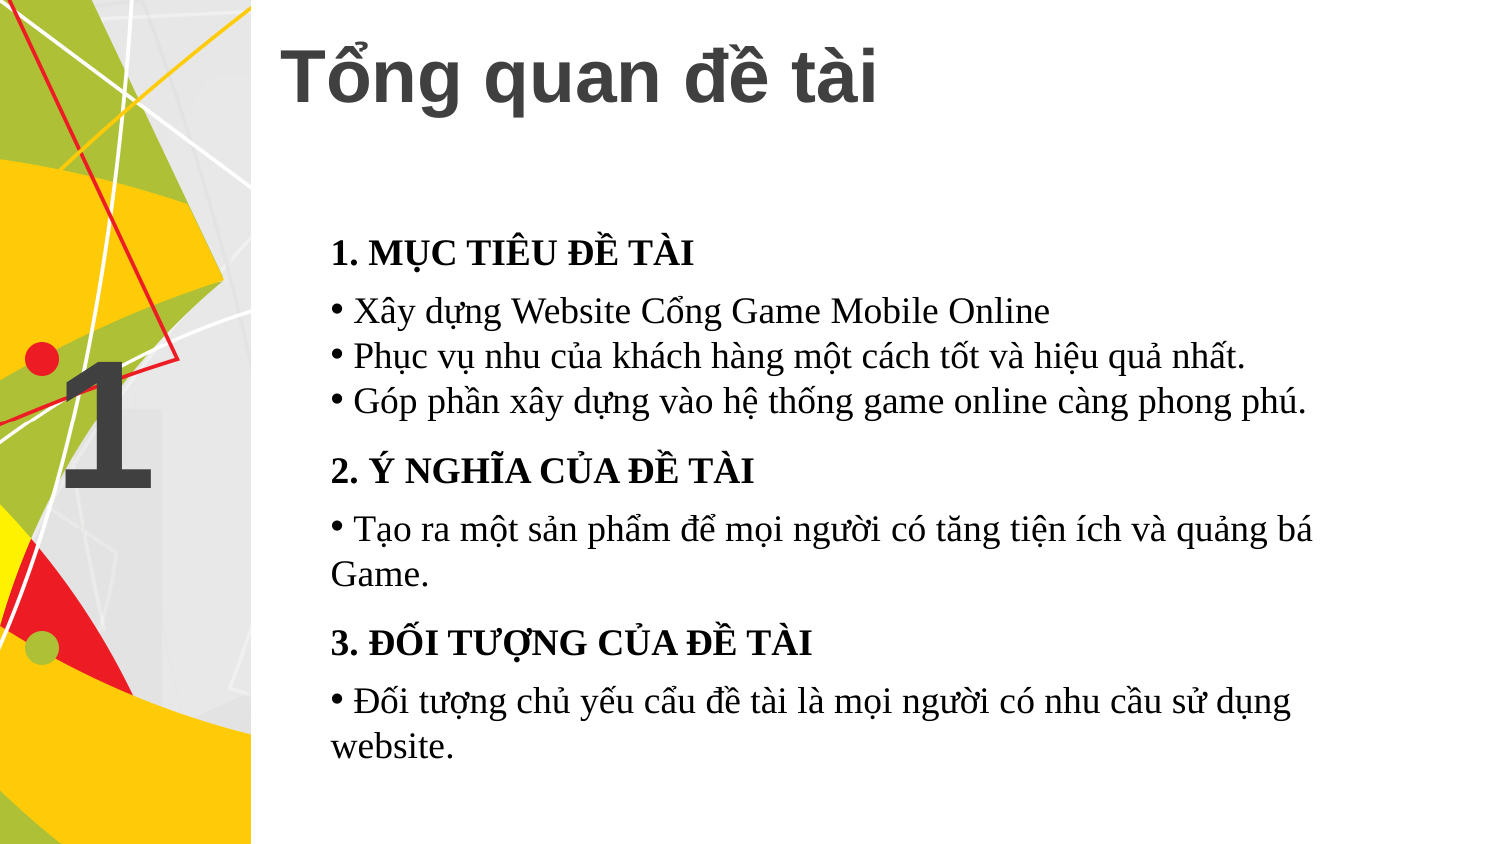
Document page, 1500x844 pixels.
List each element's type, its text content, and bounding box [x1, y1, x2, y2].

title Tổng quan đề tài [265, 0, 1500, 146]
text_box 1 [39, 272, 193, 558]
list 1. MỤC TIÊU ĐỀ TÀI Xây dựng Website Cổng Game Mobile Online Phục vụ nhu của khách hàng một cách tốt và hiệu quả nhất. Góp phần xây dựng vào hệ thống game online càng phong phú. 2. Ý NGHĨA CỦA ĐỀ TÀI Tạo ra một sản phẩm để mọi người có tăng tiện ích và quảng bá Game. 3. ĐỐI TƯỢNG CỦA ĐỀ TÀI Đối tượng chủ yếu cẩu đề tài là mọi người có nhu cầu sử dụng website. [265, 221, 1436, 788]
picture [0, 0, 1500, 844]
